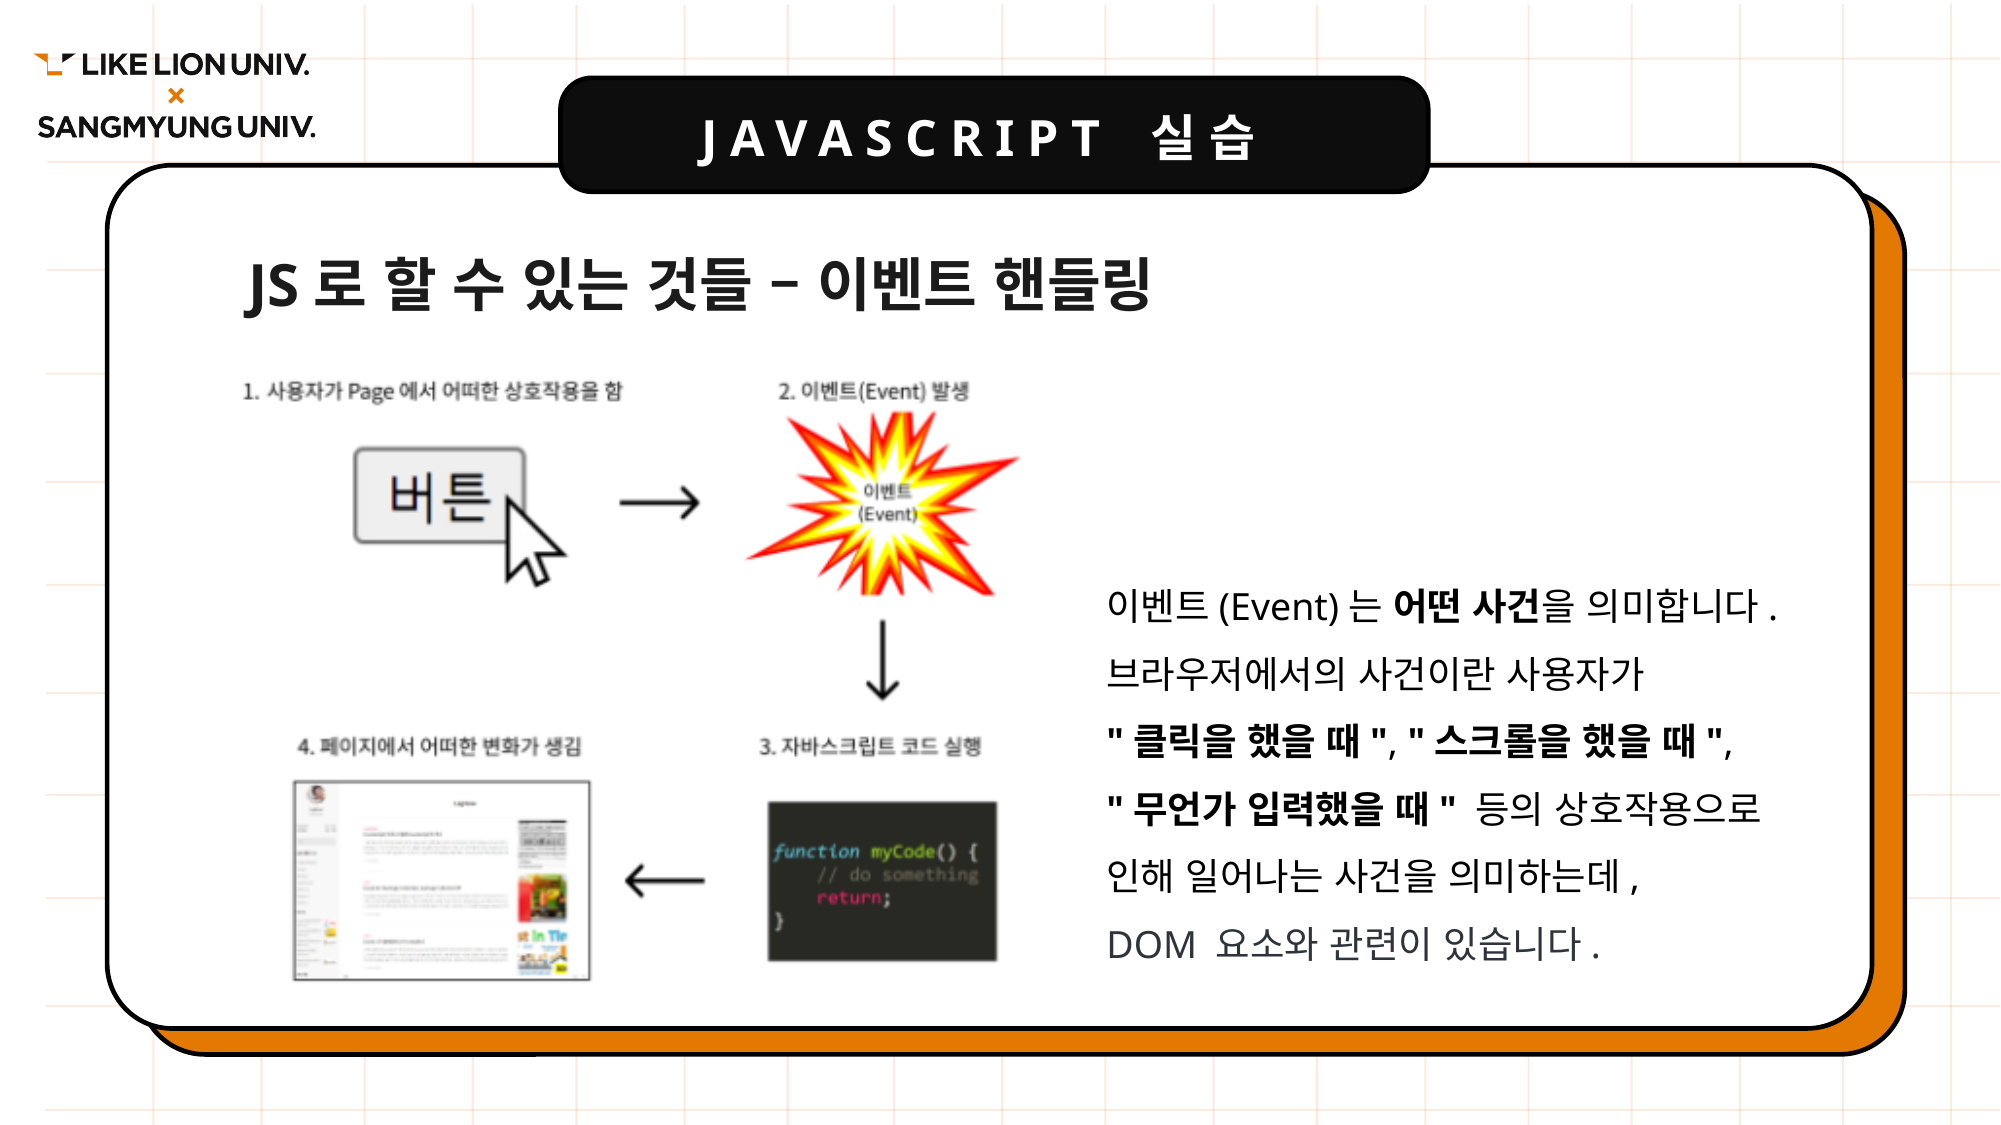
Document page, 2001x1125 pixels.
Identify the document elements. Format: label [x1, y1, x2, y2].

text_box [44, 3, 2000, 1125]
text_box [107, 165, 1905, 1055]
picture [31, 21, 321, 174]
picture [214, 353, 1046, 993]
